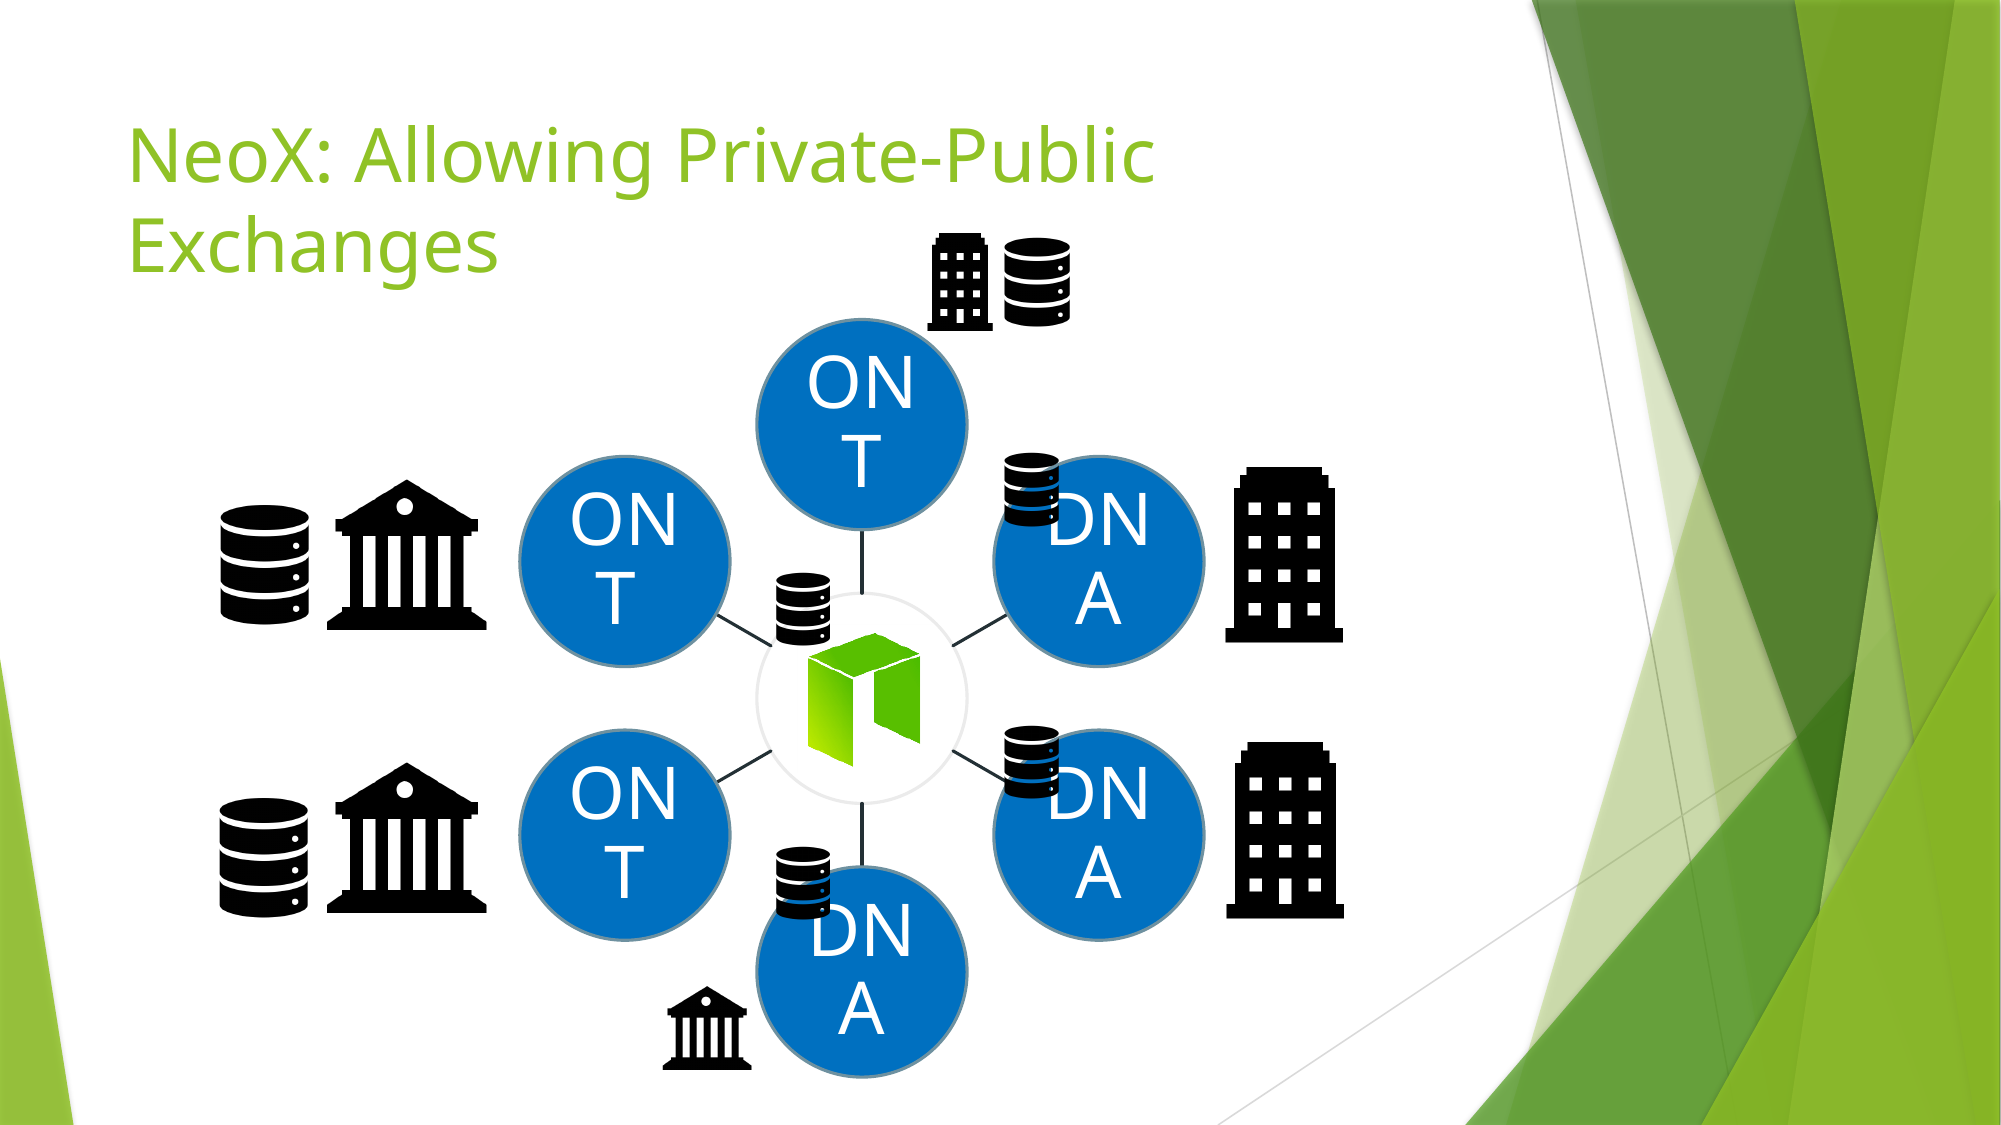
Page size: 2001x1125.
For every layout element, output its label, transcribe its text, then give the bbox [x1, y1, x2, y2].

picture [1183, 729, 1386, 931]
picture [188, 736, 508, 939]
picture [985, 443, 1078, 536]
picture [1182, 453, 1385, 656]
picture [985, 715, 1078, 809]
picture [650, 971, 763, 1084]
picture [189, 453, 508, 656]
title NeoX: Allowing Private-Public Exchanges [111, 99, 1522, 317]
picture [756, 836, 849, 930]
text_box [346, 316, 1378, 1081]
picture [756, 563, 933, 773]
picture [903, 226, 1093, 339]
